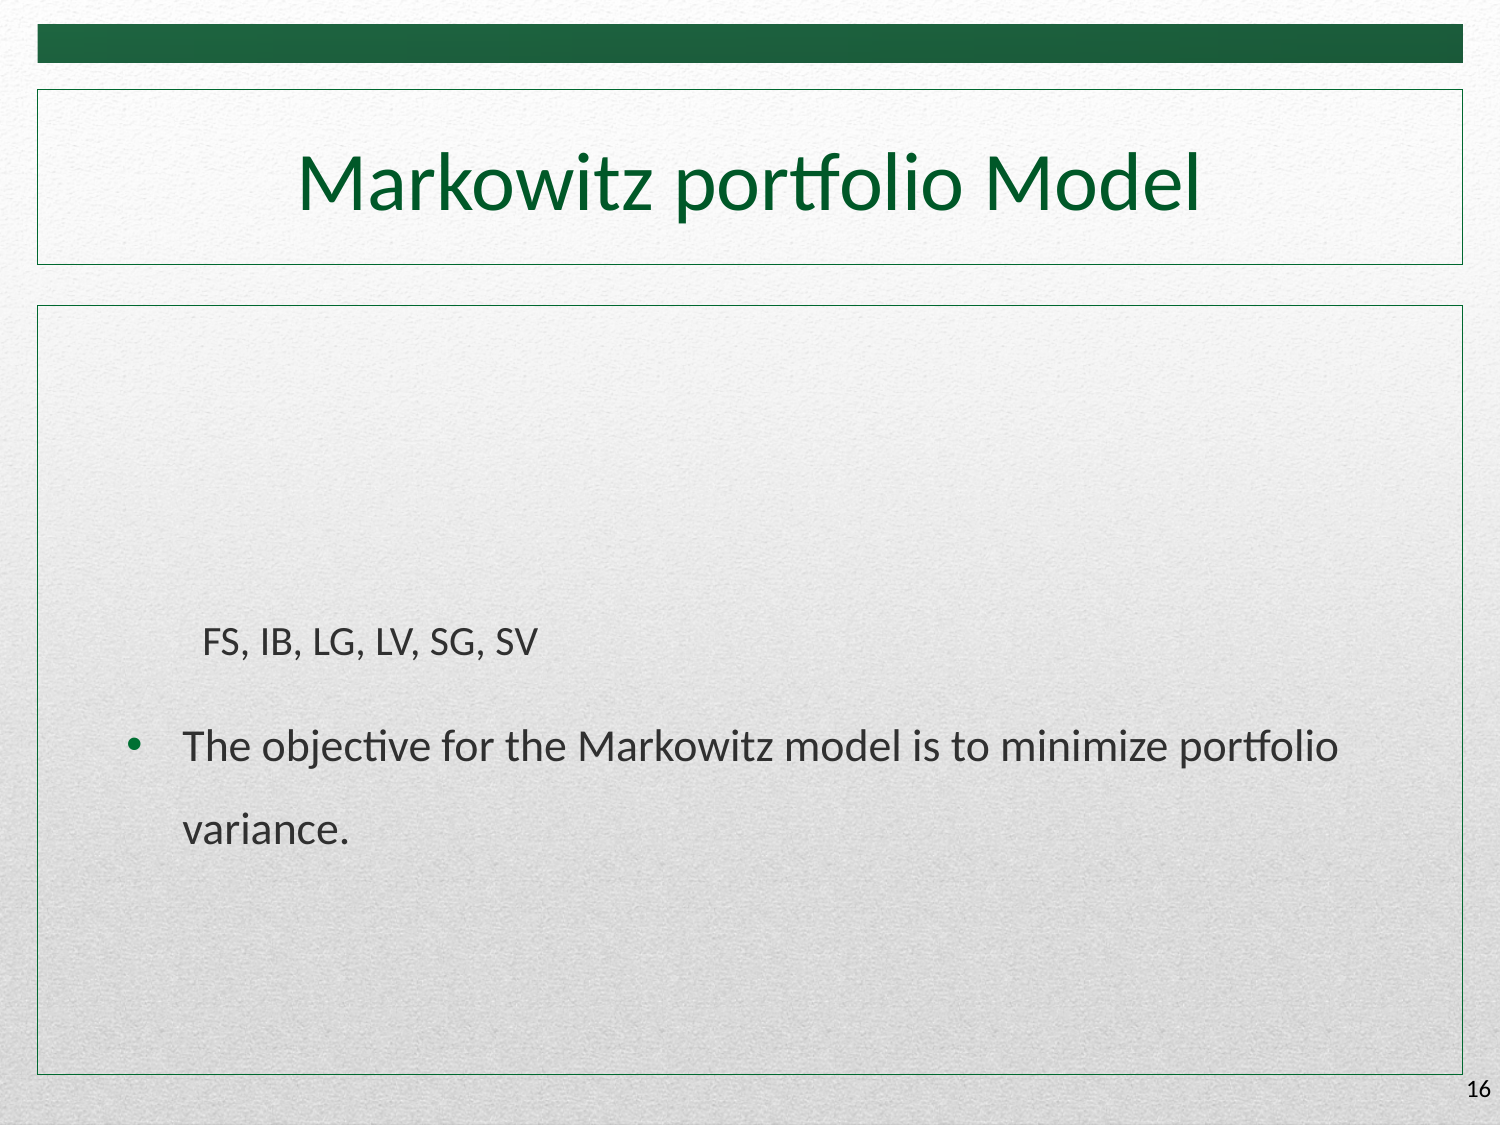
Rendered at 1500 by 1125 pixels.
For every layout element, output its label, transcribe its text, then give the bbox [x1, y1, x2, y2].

title Markowitz portfolio Model [37, 89, 1463, 265]
slide_number 16 [1381, 1065, 1500, 1125]
picture [37, 24, 1463, 63]
